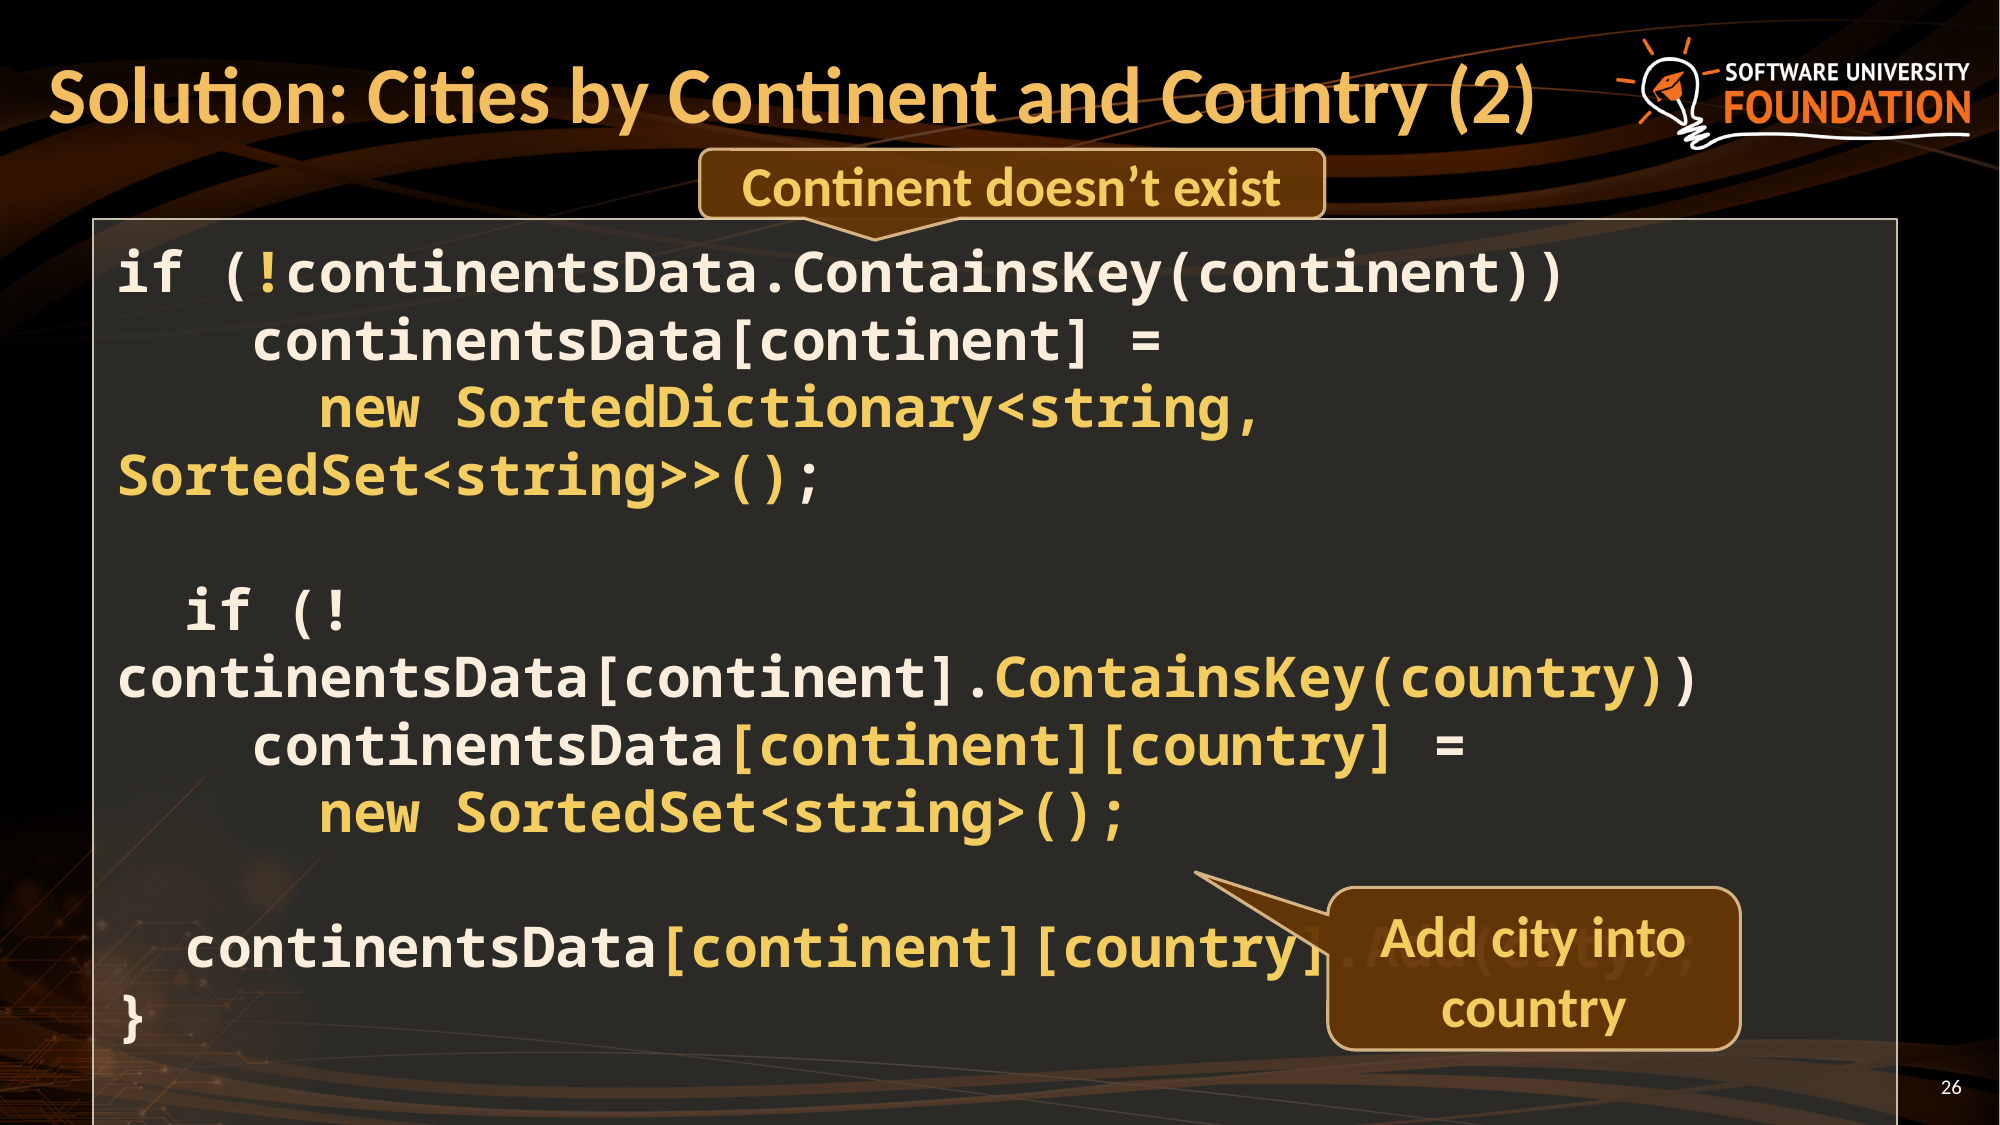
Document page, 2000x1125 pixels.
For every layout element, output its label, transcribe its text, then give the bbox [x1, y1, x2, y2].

text_box Add city into country [1193, 870, 1742, 1051]
text_box Continent doesn’t exist [698, 148, 1326, 242]
picture [0, 0, 2000, 1125]
text_box if (!continentsData.ContainsKey(continent)) continentsData[continent] = new SortedDictionary<string, SortedSet<string>>(); if (!continentsData[continent].ContainsKey(country)) continentsData[continent][country] = new SortedSet<string>(); continentsData[continent][country].Add(city); } // continued on next slide... [93, 218, 1898, 1125]
slide_number 26 [1898, 1070, 1968, 1103]
title Solution: Cities by Continent and Country (2) [30, 6, 1602, 189]
